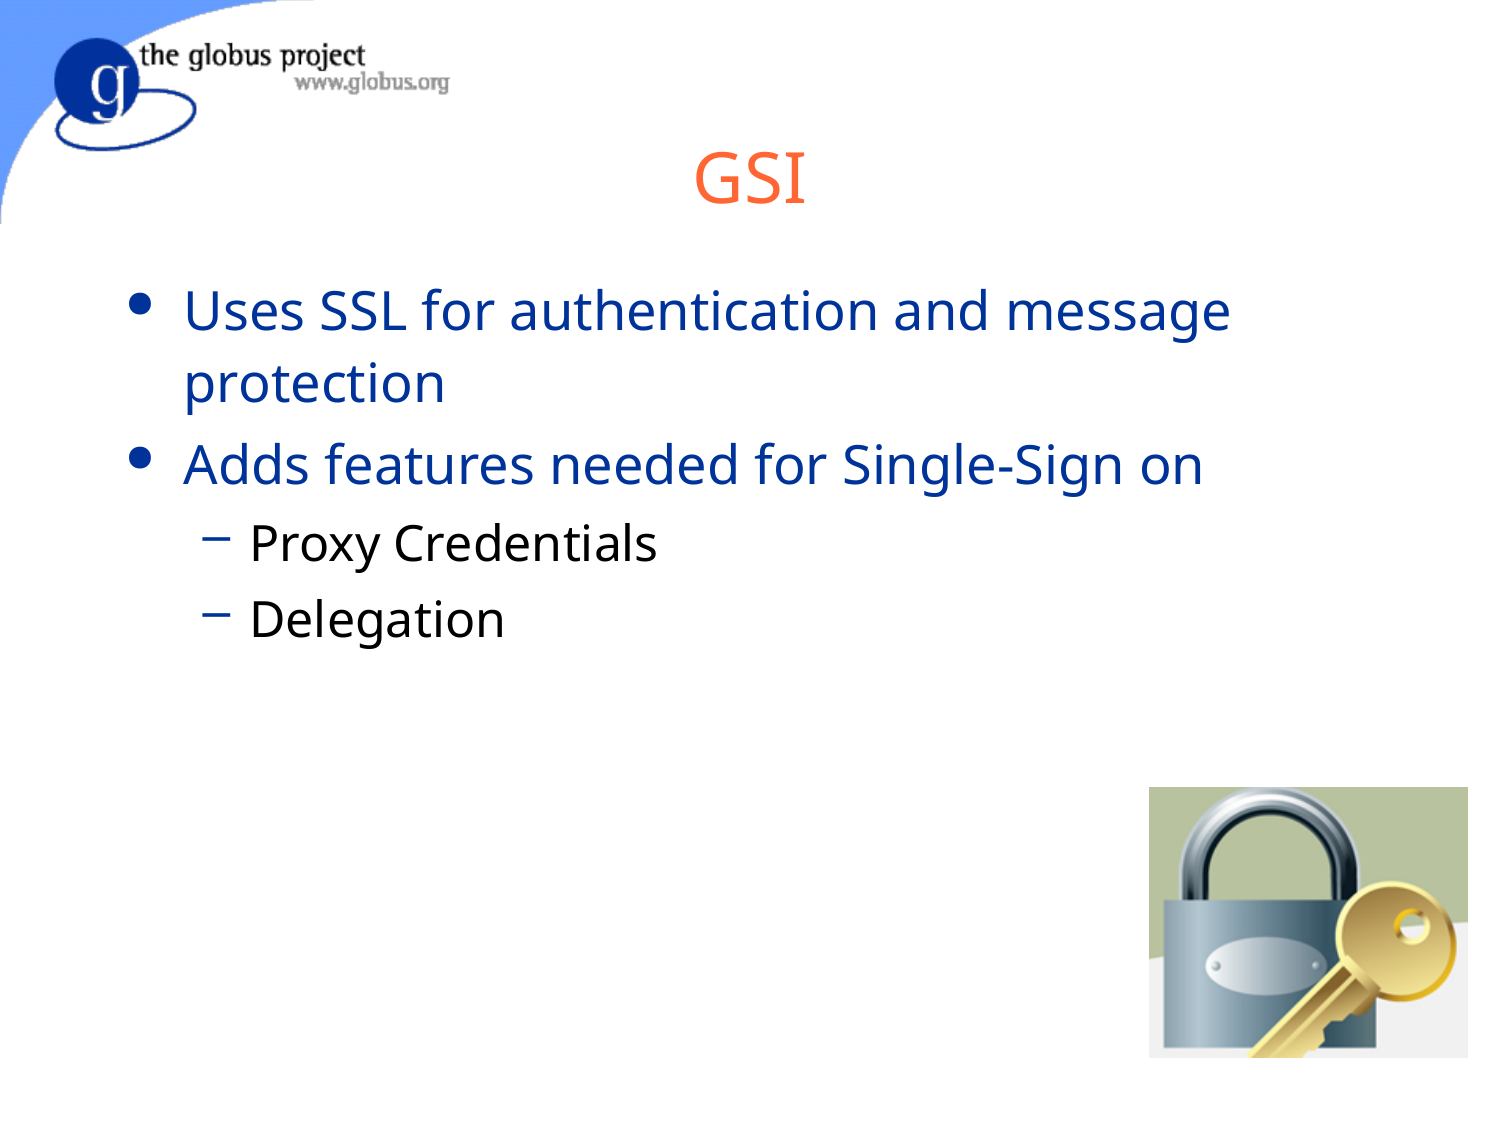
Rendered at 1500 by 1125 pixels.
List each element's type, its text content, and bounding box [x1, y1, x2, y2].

picture [0, 0, 450, 224]
list Uses SSL for authentication and message protection Adds features needed for Single-Sign on Proxy Credentials Delegation [112, 262, 1388, 976]
title GSI [112, 99, 1388, 226]
picture [1149, 787, 1468, 1058]
